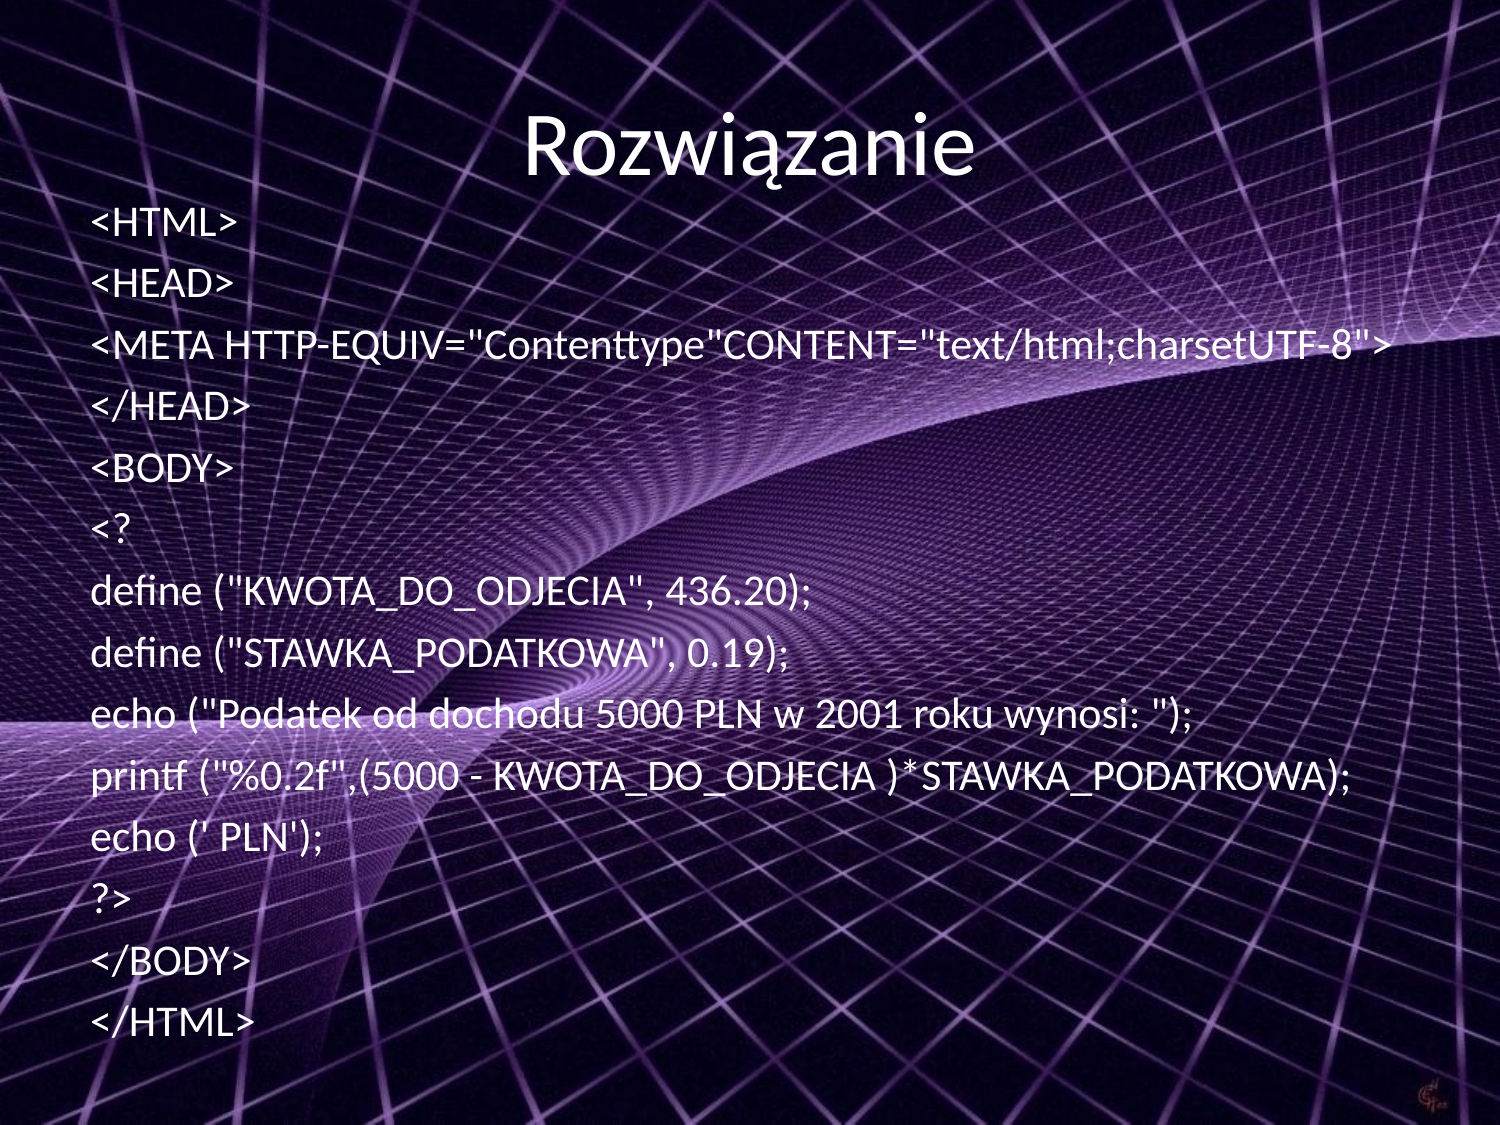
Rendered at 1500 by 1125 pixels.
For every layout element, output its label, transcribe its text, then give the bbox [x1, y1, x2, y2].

picture [0, 0, 1500, 1125]
list <HTML> <HEAD> <META HTTP-EQUIV="Contenttype"CONTENT="text/html;charsetUTF-8"> </HEAD> <BODY> <? define ("KWOTA_DO_ODJECIA", 436.20); define ("STAWKA_PODATKOWA", 0.19); echo ("Podatek od dochodu 5000 PLN w 2001 roku wynosi: "); printf ("%0.2f",(5000 - KWOTA_DO_ODJECIA )*STAWKA_PODATKOWA); echo (' PLN'); ?> </BODY> </HTML> [75, 184, 1425, 1071]
title Rozwiązanie [75, 45, 1425, 184]
